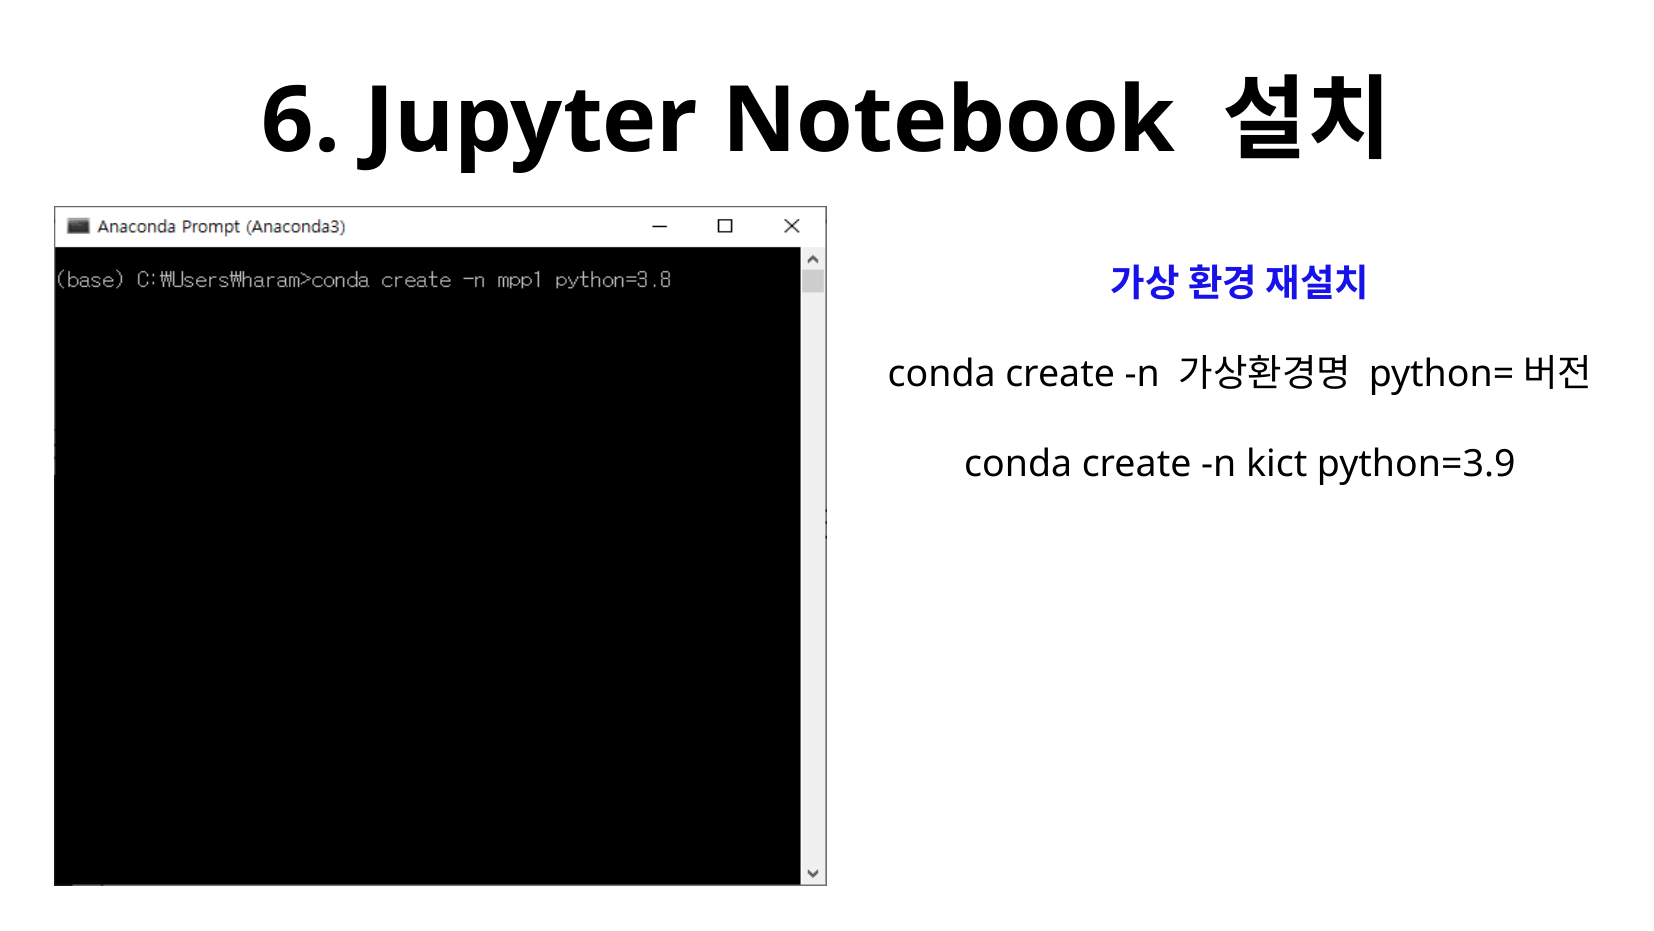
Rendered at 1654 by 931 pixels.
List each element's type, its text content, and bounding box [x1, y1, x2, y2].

text_box 가상 환경 재설치 conda create -n 가상환경명 python=버전 conda create -n kict python=3.9 [856, 206, 1624, 886]
title 6. Jupyter Notebook 설치 [82, 37, 1571, 193]
picture [54, 206, 827, 886]
